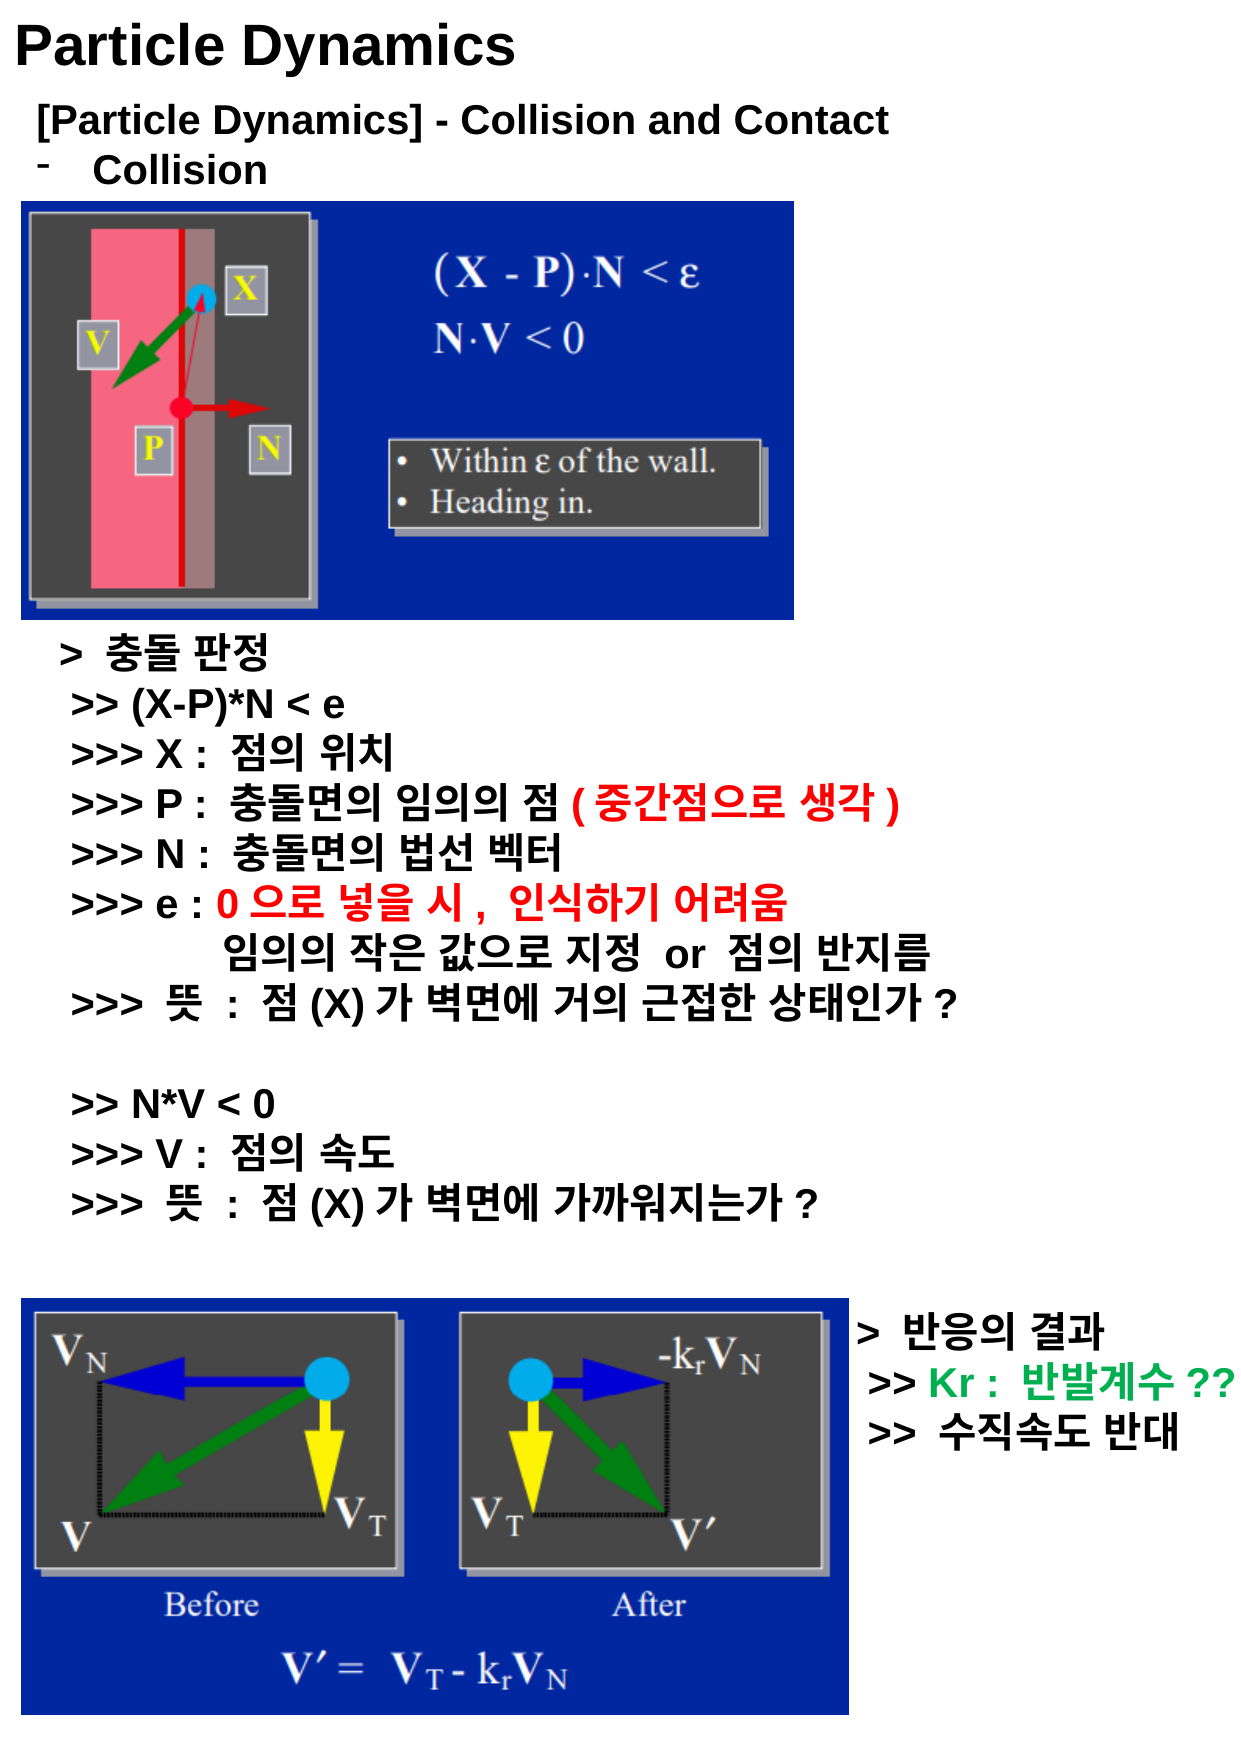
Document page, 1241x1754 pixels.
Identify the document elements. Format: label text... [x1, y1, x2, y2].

text_box > 충돌 판정 >> (X-P)*N < e >>> X : 점의 위치 >>> P : 충돌면의 임의의 점(중간점으로 생각) >>> N : 충돌면의 법선 벡터 >>> e : 0으로 넣을 시, 인식하기 어려움 임의의 작은 값으로 지정 or 점의 반지름 >>> 뜻 : 점(X)가 벽면에 거의 근접한 상태인가? >> N*V < 0 >>> V : 점의 속도 >>> 뜻 : 점(X)가 벽면에 가까워지는가? [21, 619, 1213, 1235]
picture [21, 1298, 849, 1715]
text_box [Particle Dynamics] - Collision and Contact Collision [21, 85, 1213, 201]
text_box Particle Dynamics [0, 0, 645, 85]
picture [21, 201, 794, 620]
text_box > 반응의 결과 >> Kr : 반발계수?? >> 수직속도 반대 [849, 1298, 1241, 1464]
